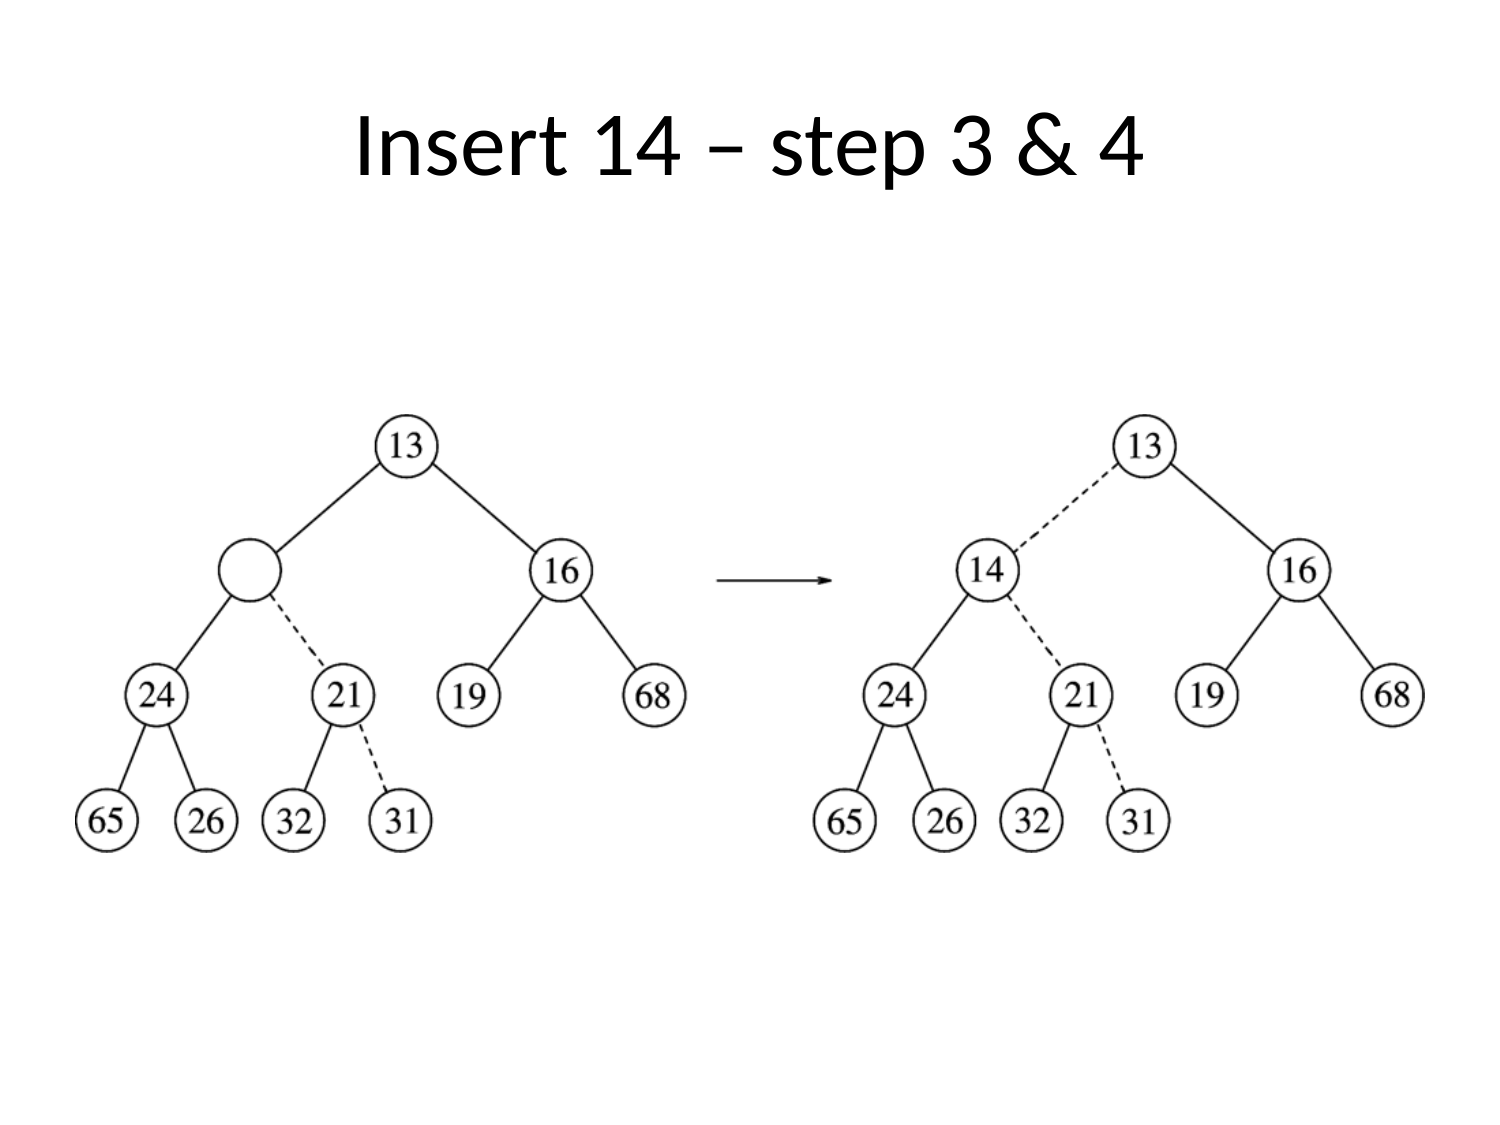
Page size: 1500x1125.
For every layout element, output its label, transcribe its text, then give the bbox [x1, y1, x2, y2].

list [74, 414, 1426, 853]
title Insert 14 – step 3 & 4 [75, 45, 1425, 233]
